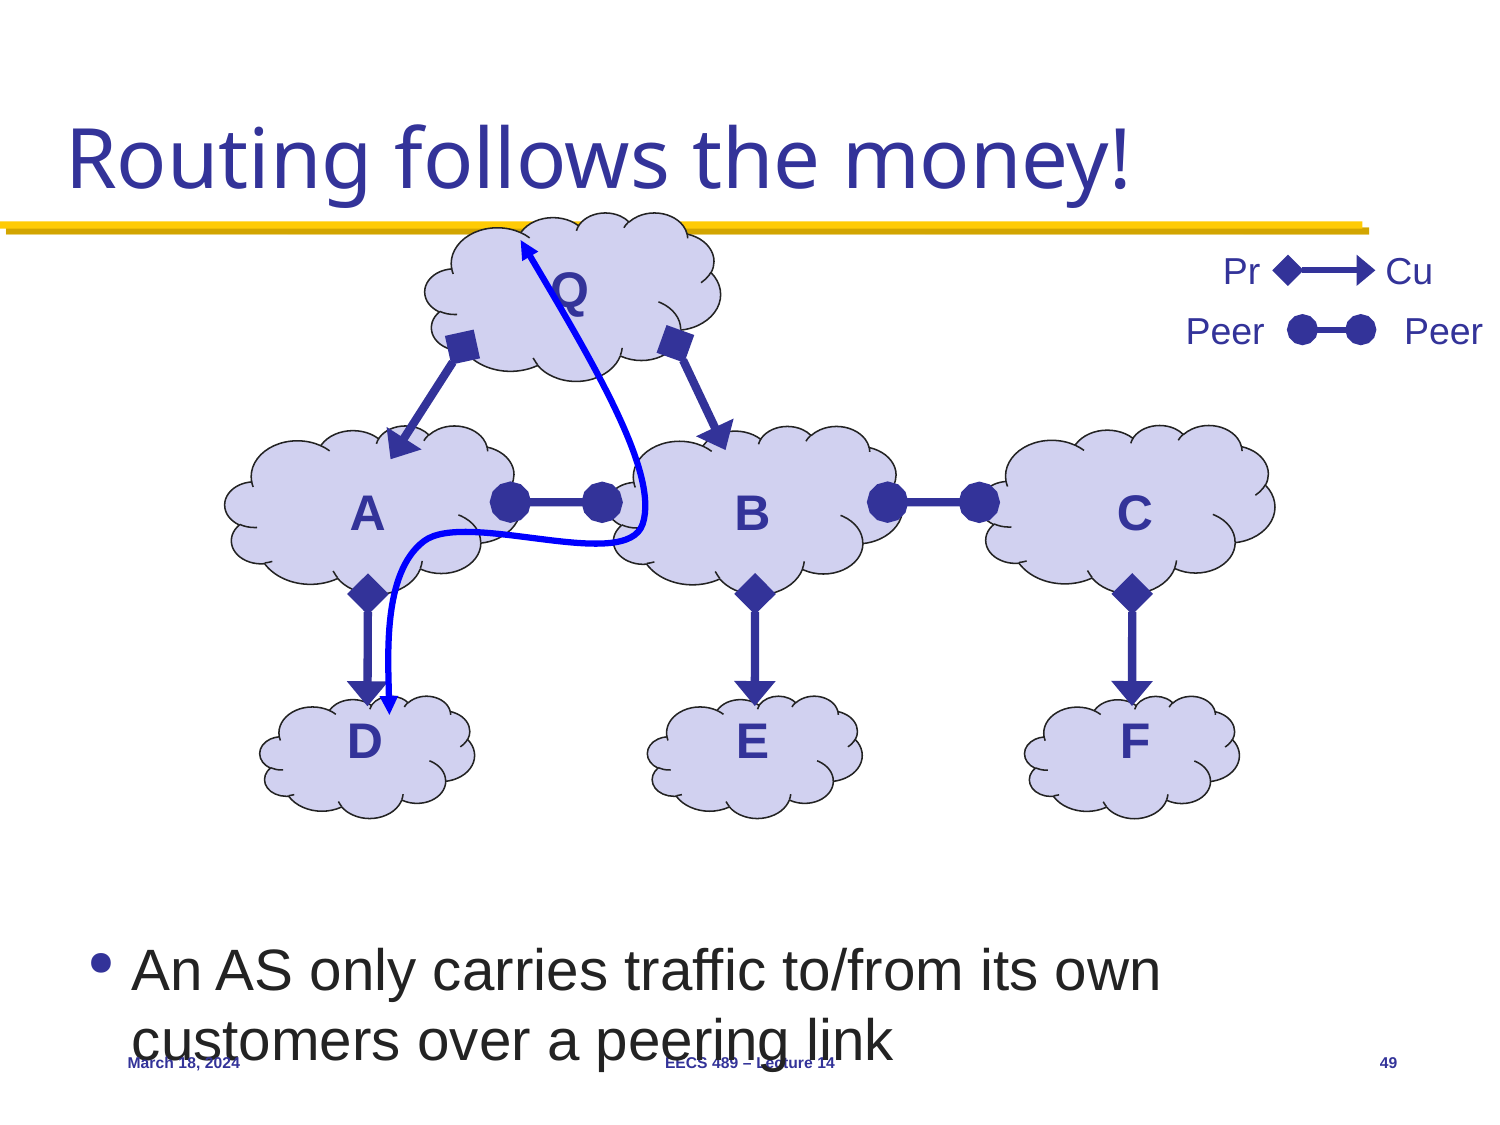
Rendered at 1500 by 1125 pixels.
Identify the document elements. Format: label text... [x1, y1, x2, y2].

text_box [675, 343, 726, 451]
text_box [470, 240, 622, 423]
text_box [1168, 239, 1500, 361]
text_box An AS only carries traffic to/from its own customers over a peering link [74, 924, 1425, 1100]
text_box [390, 346, 463, 460]
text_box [224, 424, 1276, 819]
title Routing follows the money! [49, 24, 1451, 213]
text_box [424, 212, 721, 377]
footer EECS 489 – Lecture 14 [512, 1024, 988, 1101]
text_box Q [535, 249, 604, 325]
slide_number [112, 1024, 426, 1101]
slide_number 49 [1312, 1024, 1413, 1101]
